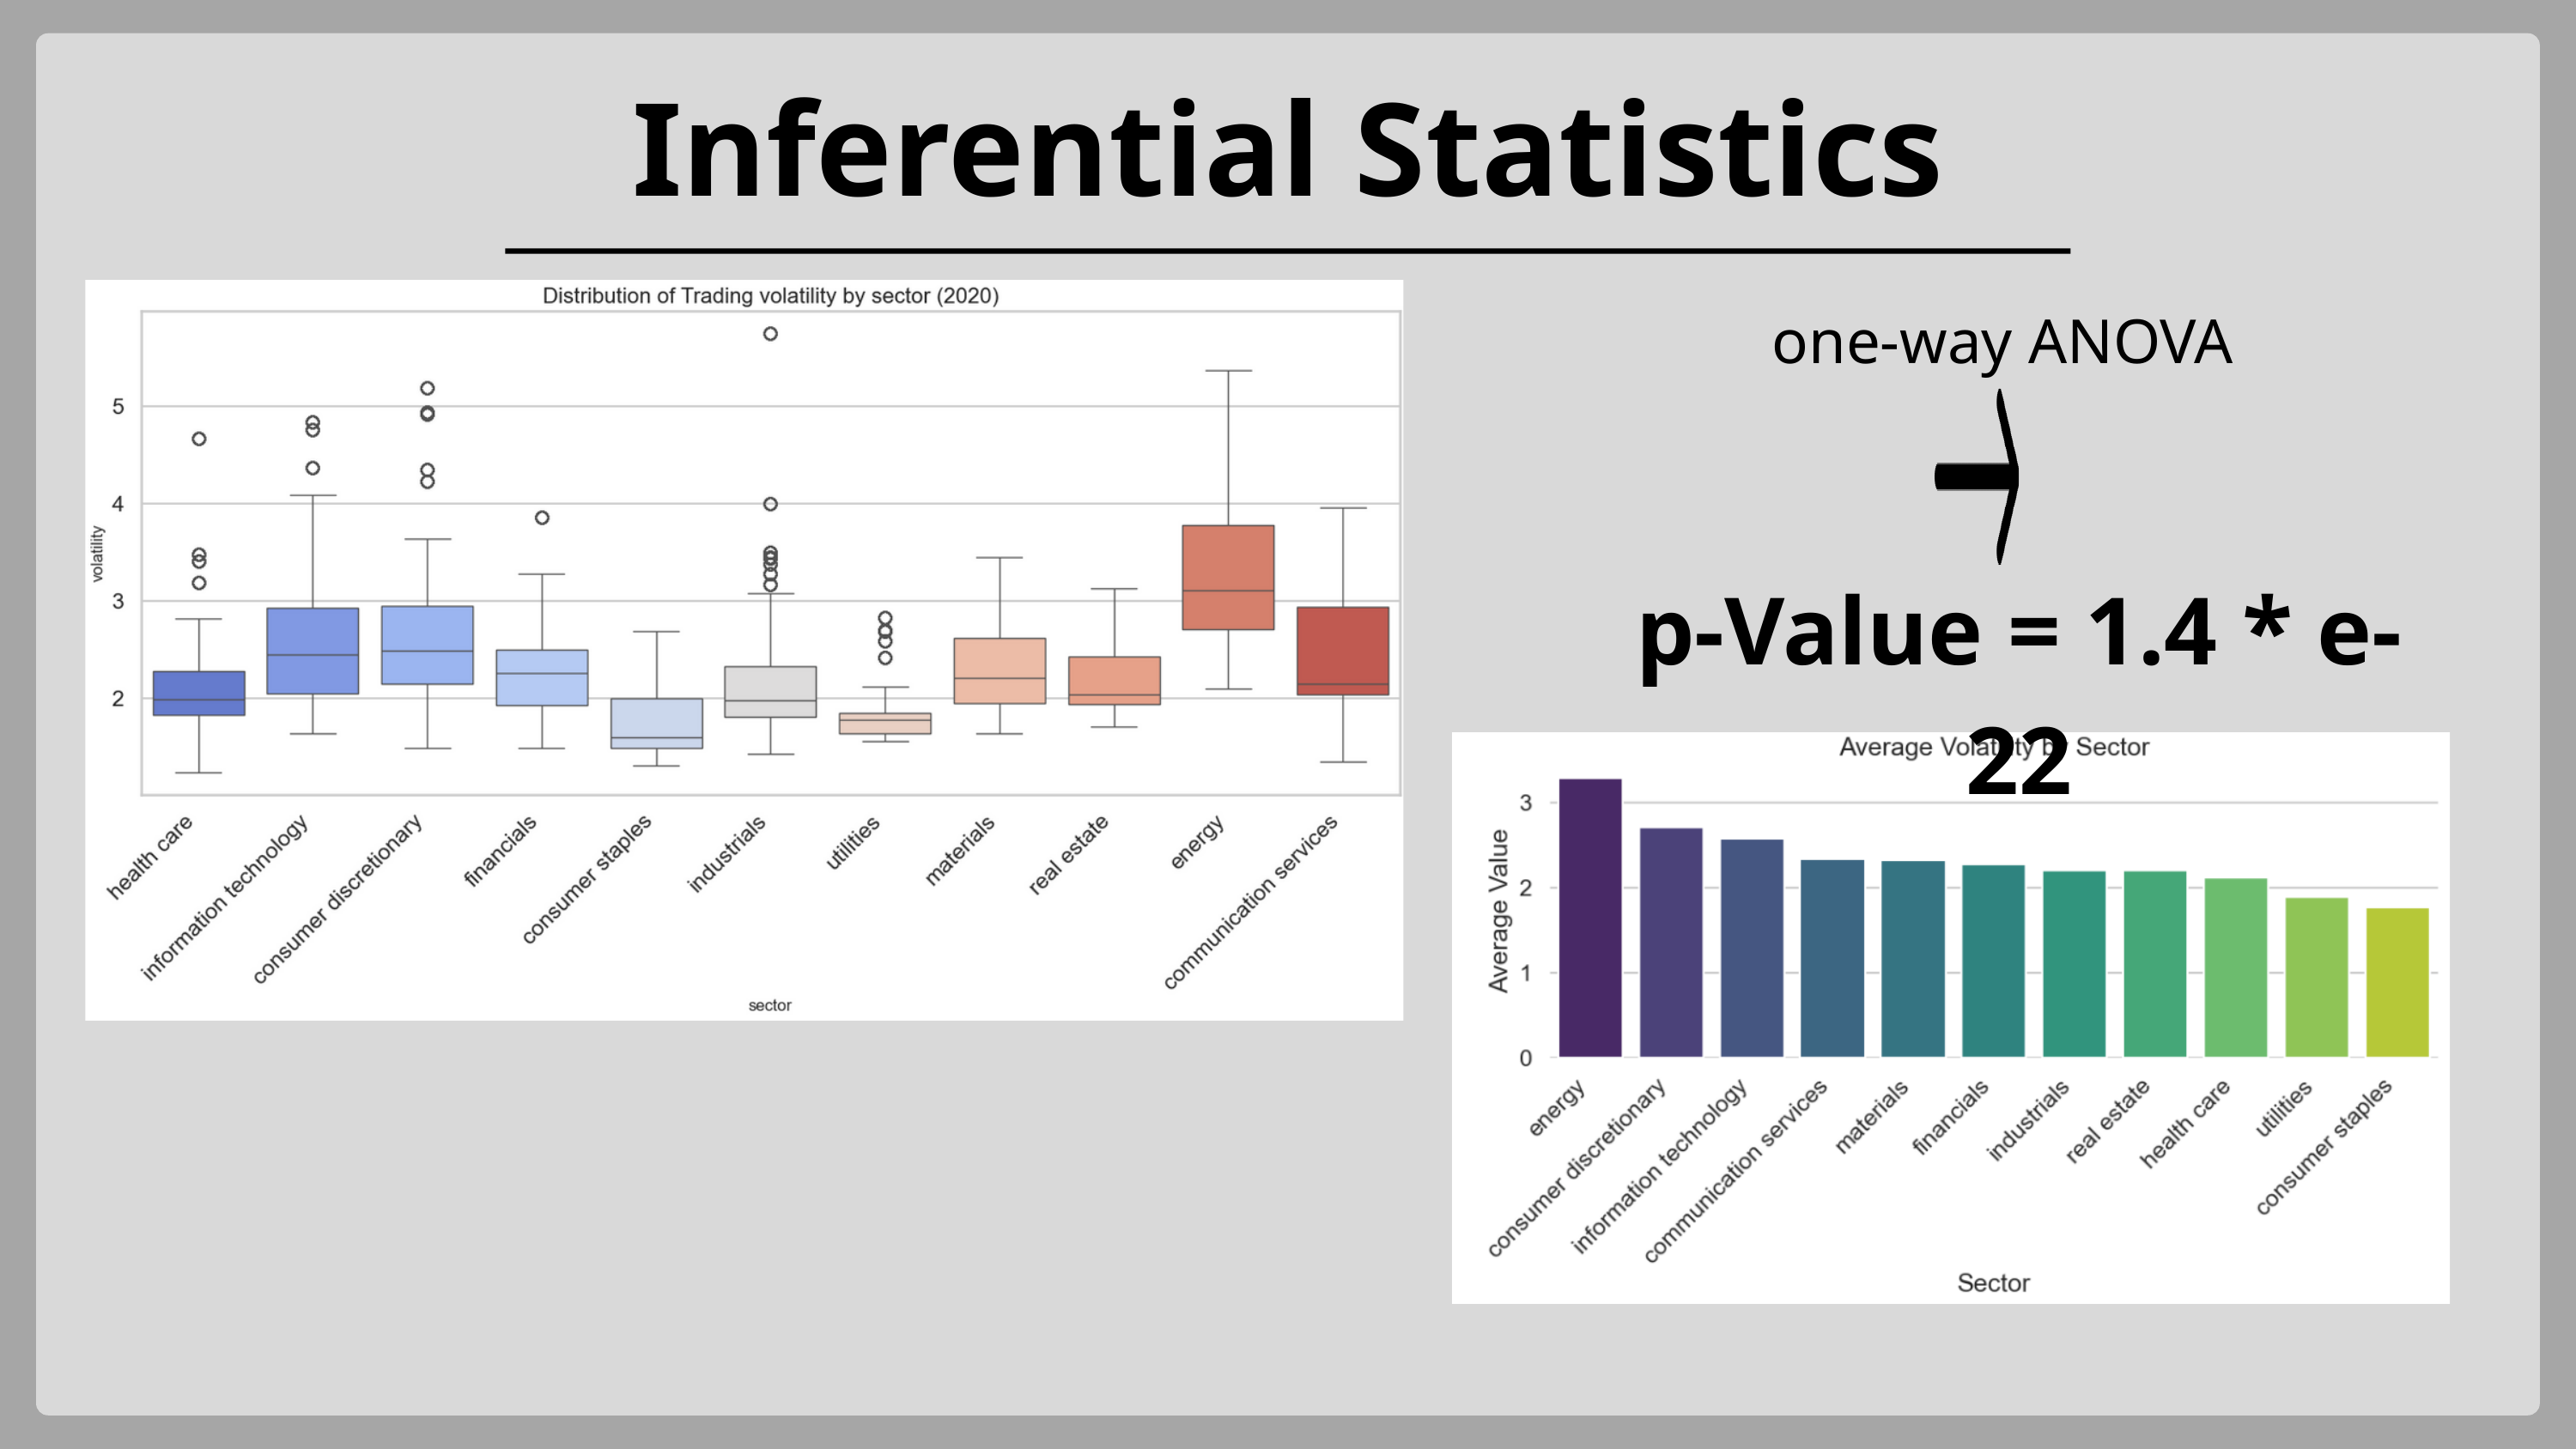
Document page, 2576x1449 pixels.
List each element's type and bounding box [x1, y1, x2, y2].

text_box [35, 33, 2541, 1416]
